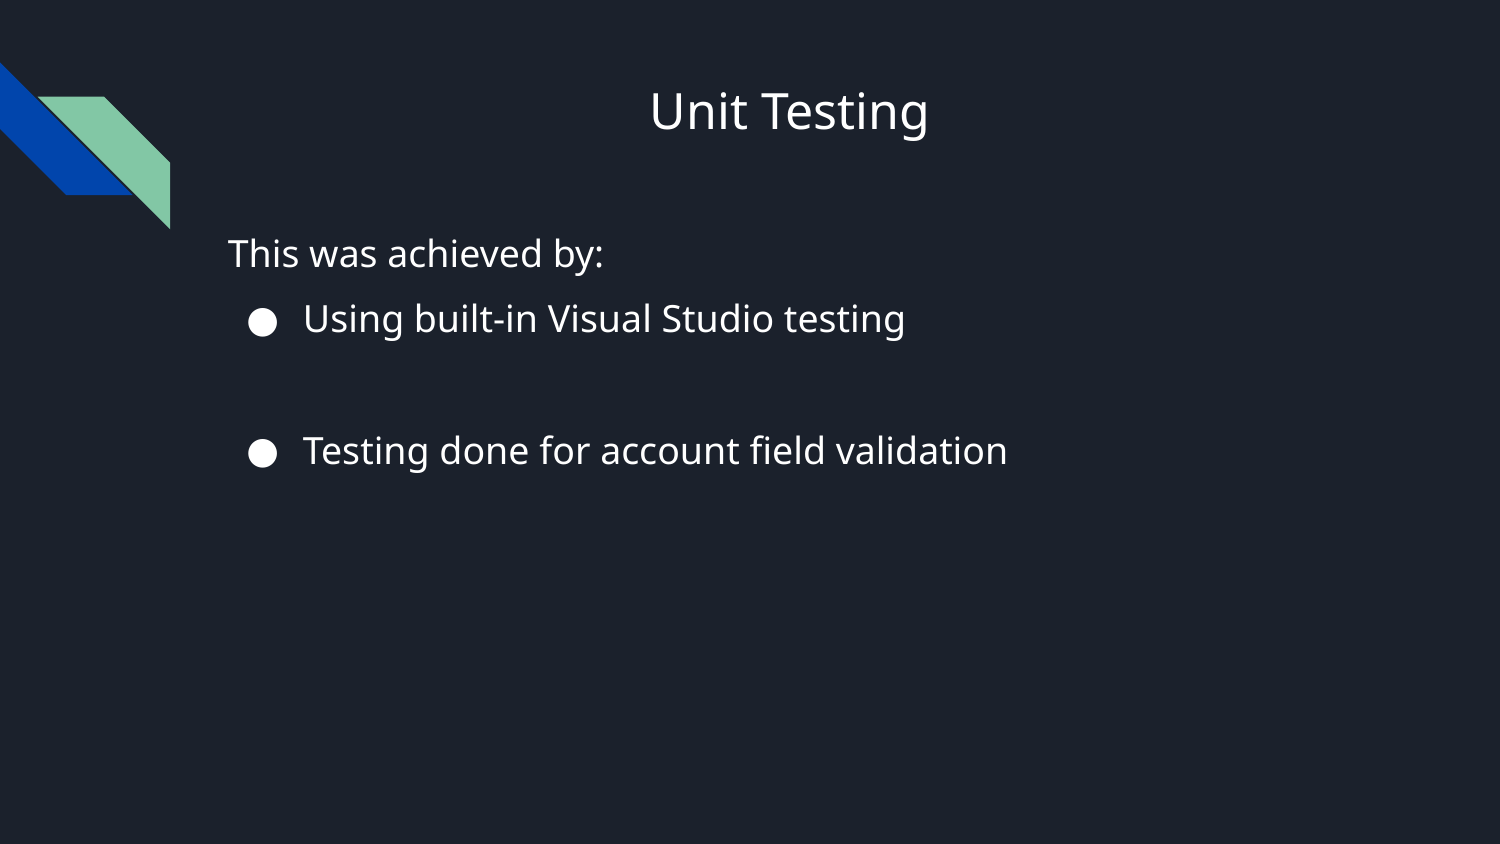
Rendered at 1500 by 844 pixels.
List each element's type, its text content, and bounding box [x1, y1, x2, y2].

list This was achieved by: Using built-in Visual Studio testing Testing done for account field validation [212, 214, 1368, 693]
title Unit Testing [212, 64, 1368, 214]
